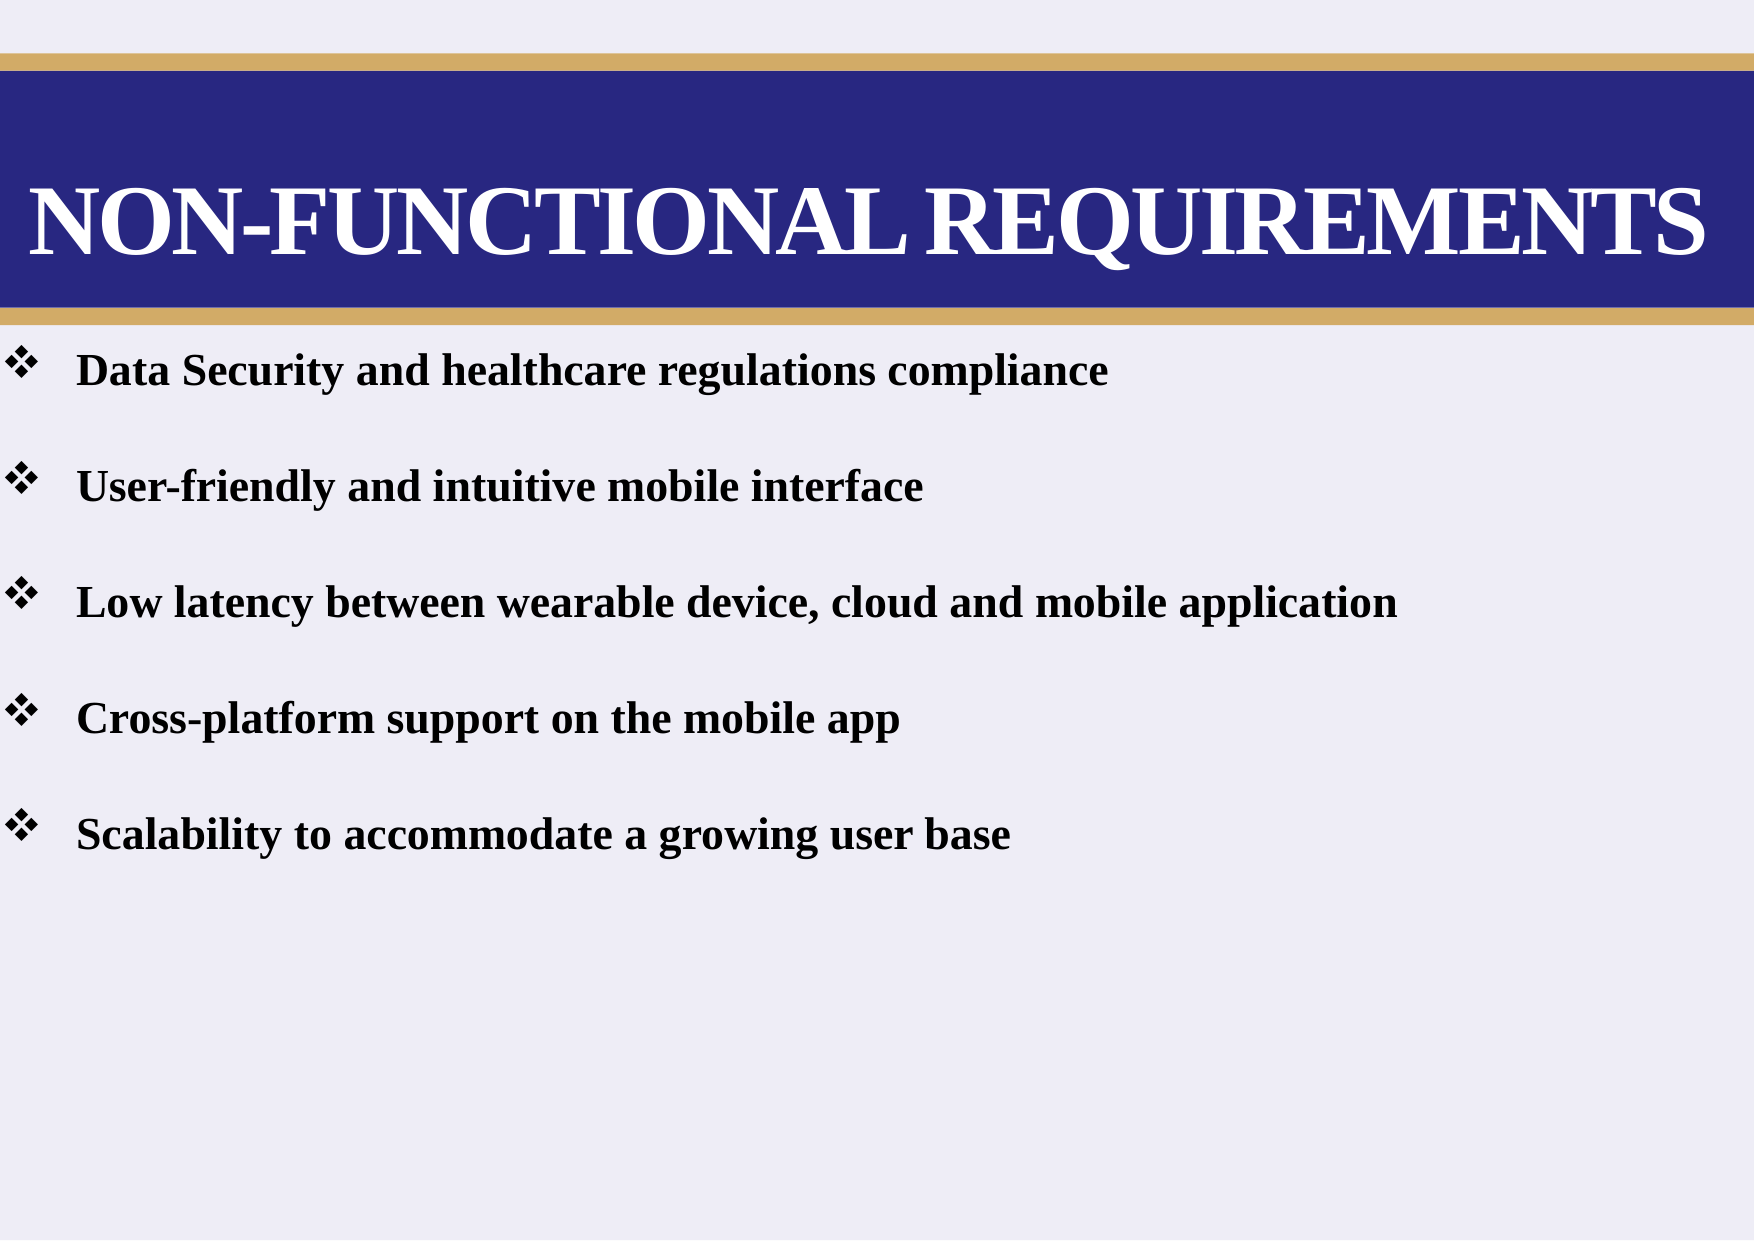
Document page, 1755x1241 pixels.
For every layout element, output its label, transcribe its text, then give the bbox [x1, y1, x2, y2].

text_box Data Security and healthcare regulations compliance User-friendly and intuitive mobile interface Low latency between wearable device, cloud and mobile application Cross-platform support on the mobile app Scalability to accommodate a growing user base [0, 277, 1752, 1241]
title NON-FUNCTIONAL REQUIREMENTS [26, 152, 1755, 362]
